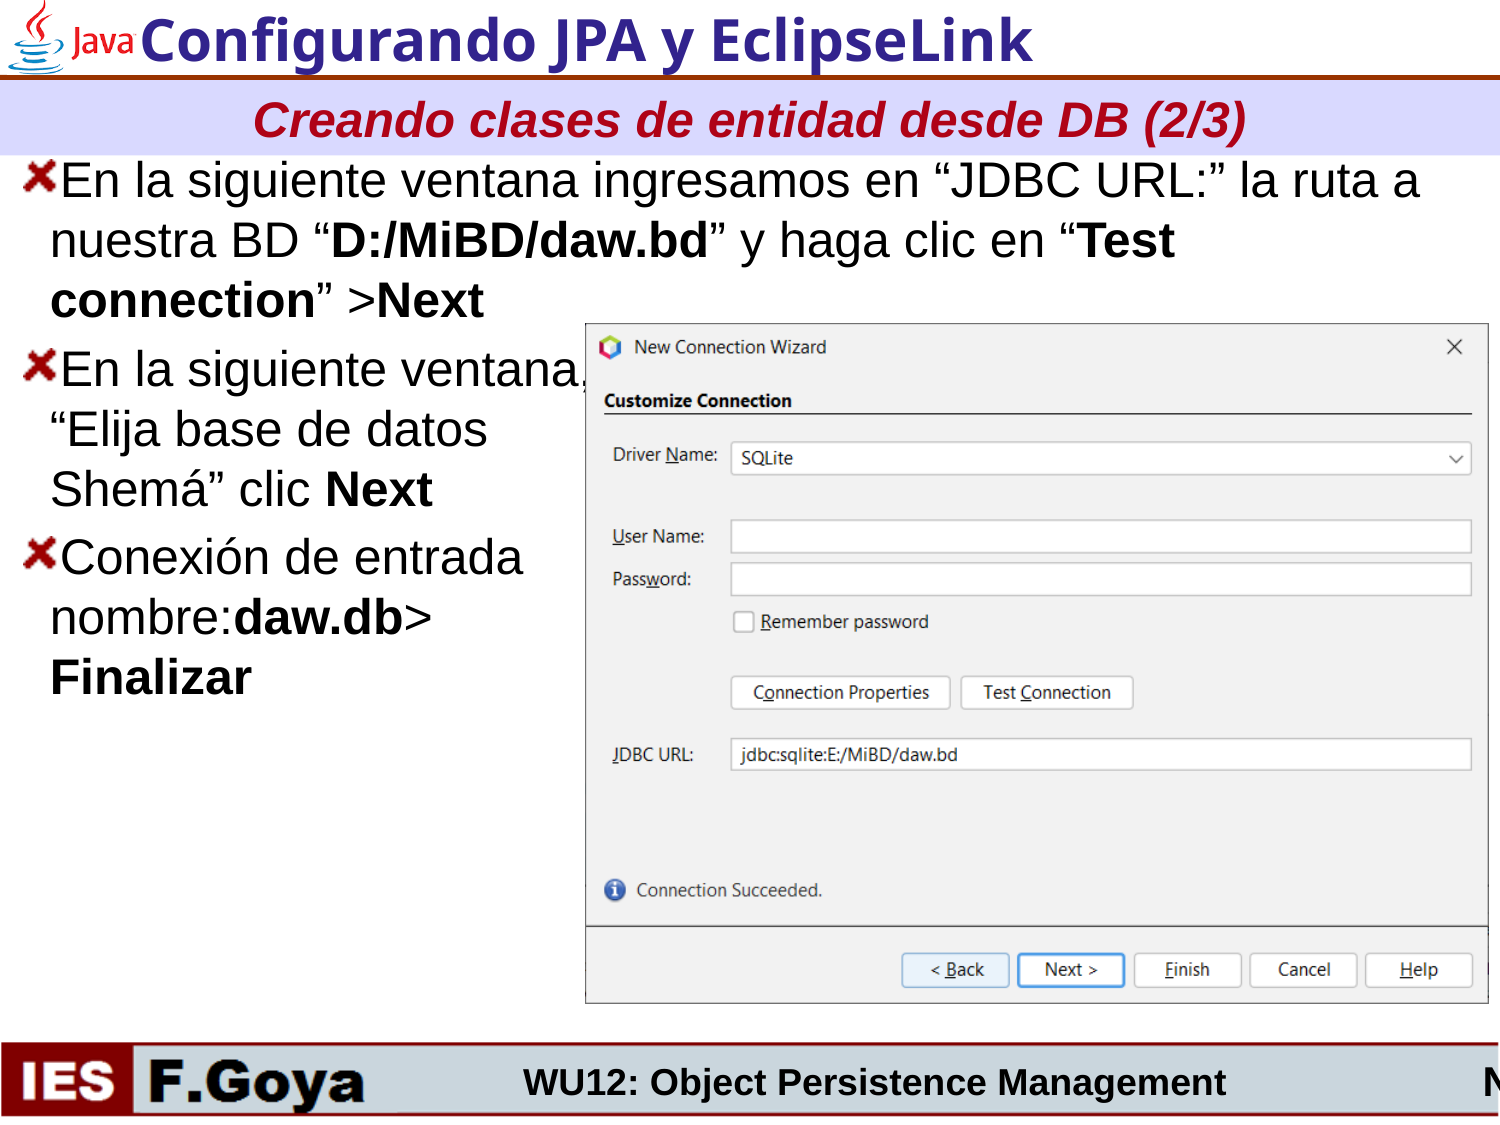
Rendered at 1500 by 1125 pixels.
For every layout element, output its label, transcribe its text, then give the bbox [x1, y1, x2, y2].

picture [23, 159, 60, 196]
text_box En la siguiente ventana ingresamos en “JDBC URL:” la ruta a nuestra BD “D:/MiBD/daw.bd” y haga clic en “Test connection” >Next En la siguiente ventana, “Elija base de datos Shemá” clic Next Conexión de entrada nombre:daw.db> Finalizar [9, 156, 1486, 1043]
picture [23, 536, 60, 573]
picture [7, 0, 124, 75]
text_box Configurando JPA y EclipseLink [124, 0, 1500, 75]
picture [584, 323, 1489, 1005]
picture [0, 1041, 1500, 1118]
picture [23, 348, 60, 385]
text_box Creando clases de entidad desde DB (2/3) [0, 80, 1500, 156]
